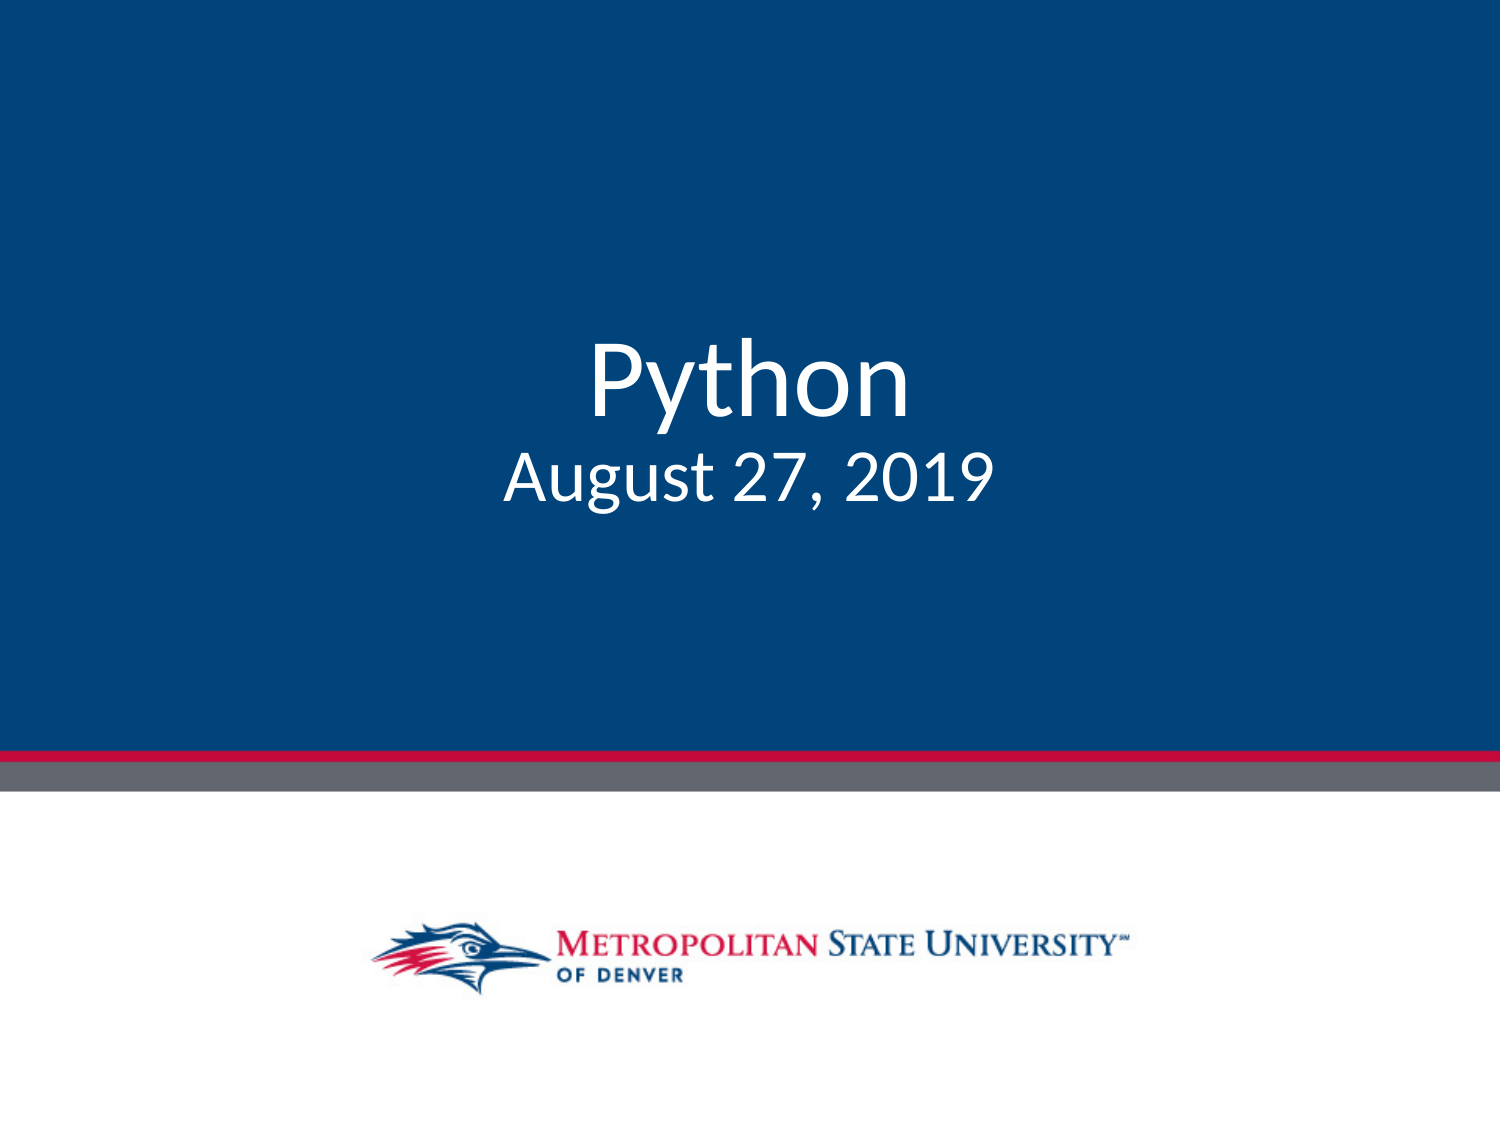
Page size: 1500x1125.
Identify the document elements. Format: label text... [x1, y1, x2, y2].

title Python August 27, 2019 [112, 261, 1388, 591]
picture [0, 0, 1500, 1125]
